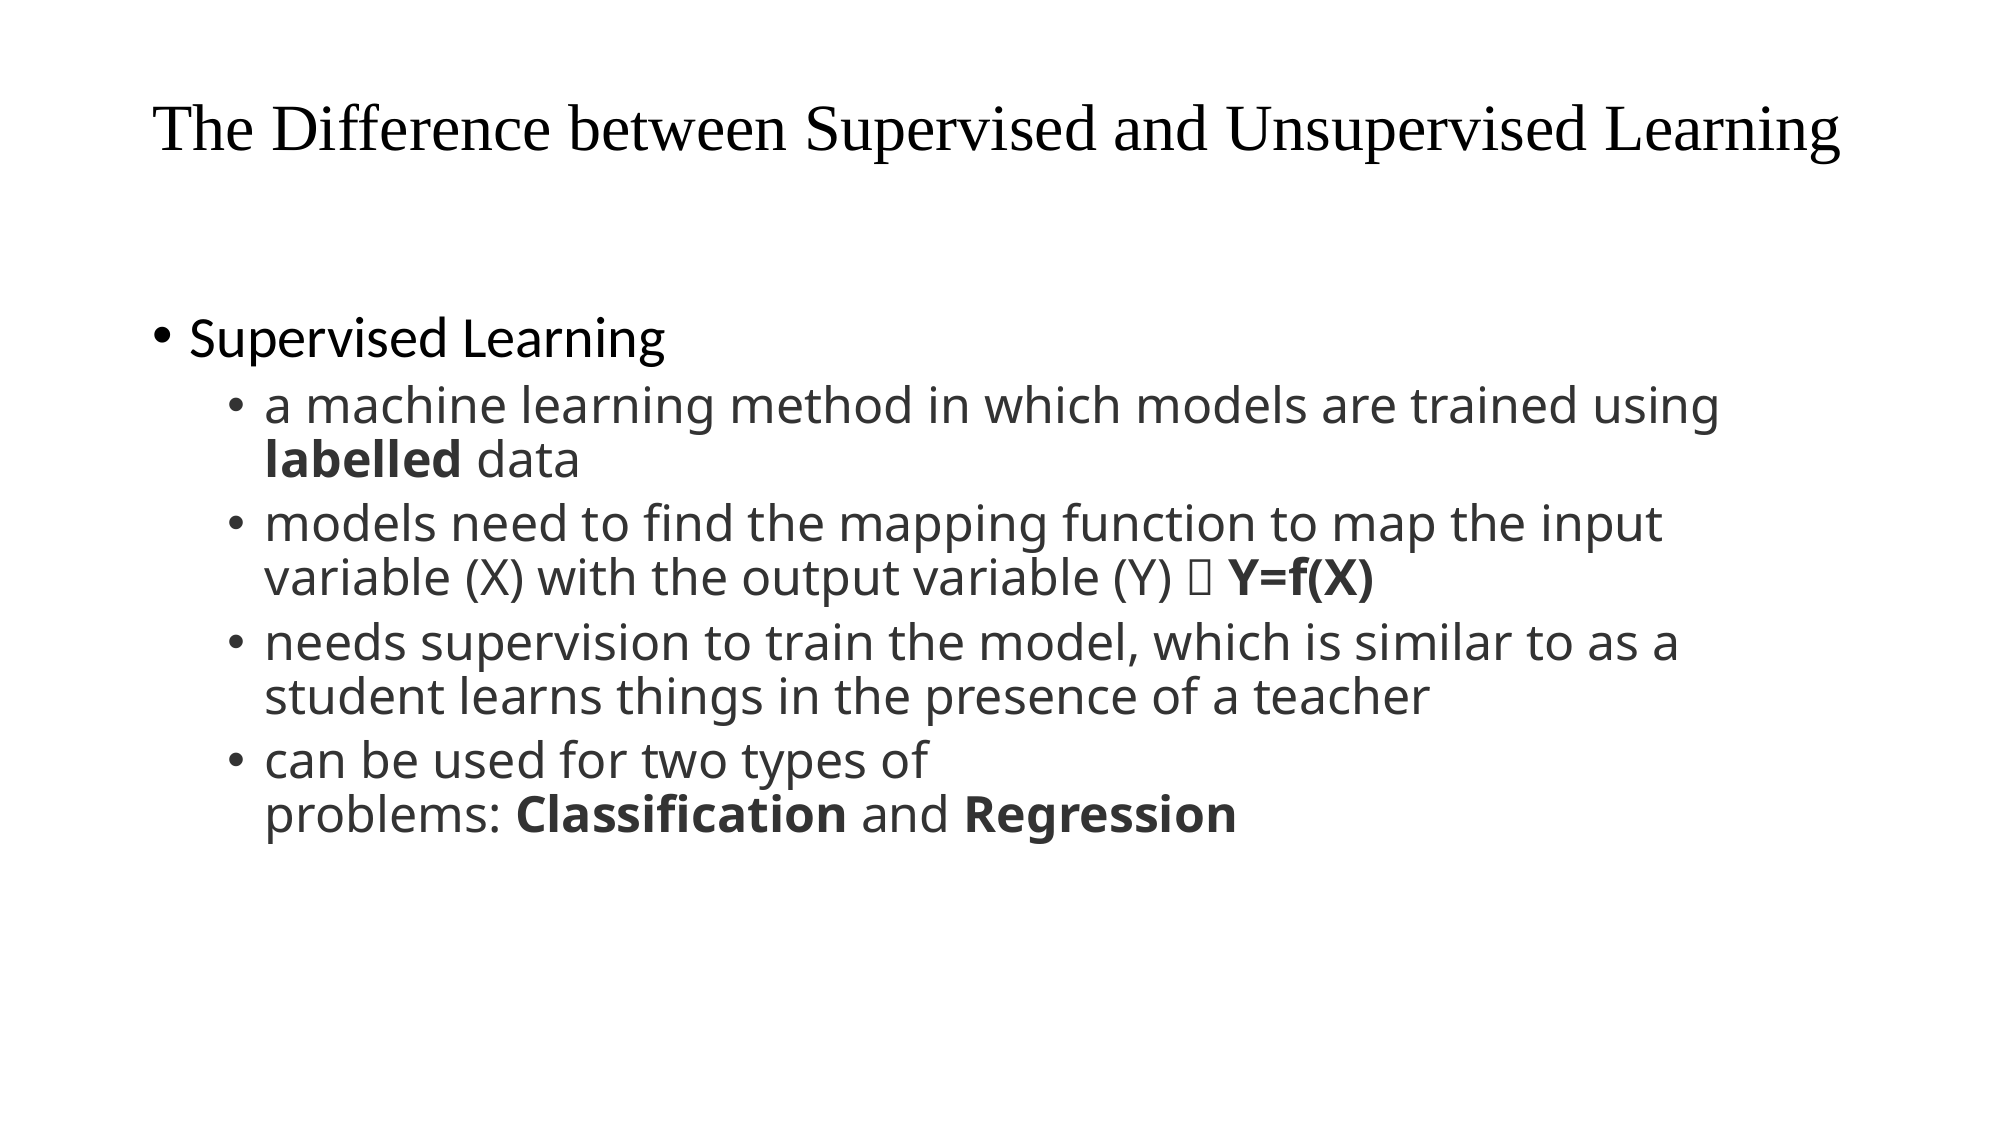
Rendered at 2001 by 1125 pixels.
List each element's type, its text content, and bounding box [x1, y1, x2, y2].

title The Difference between Supervised and Unsupervised Learning [137, 59, 1863, 278]
list Supervised Learning a machine learning method in which models are trained using labelled data models need to find the mapping function to map the input variable (X) with the output variable (Y)  Y=f(X) needs supervision to train the model, which is similar to as a student learns things in the presence of a teacher can be used for two types of problems: Classification and Regression [137, 299, 1863, 1014]
